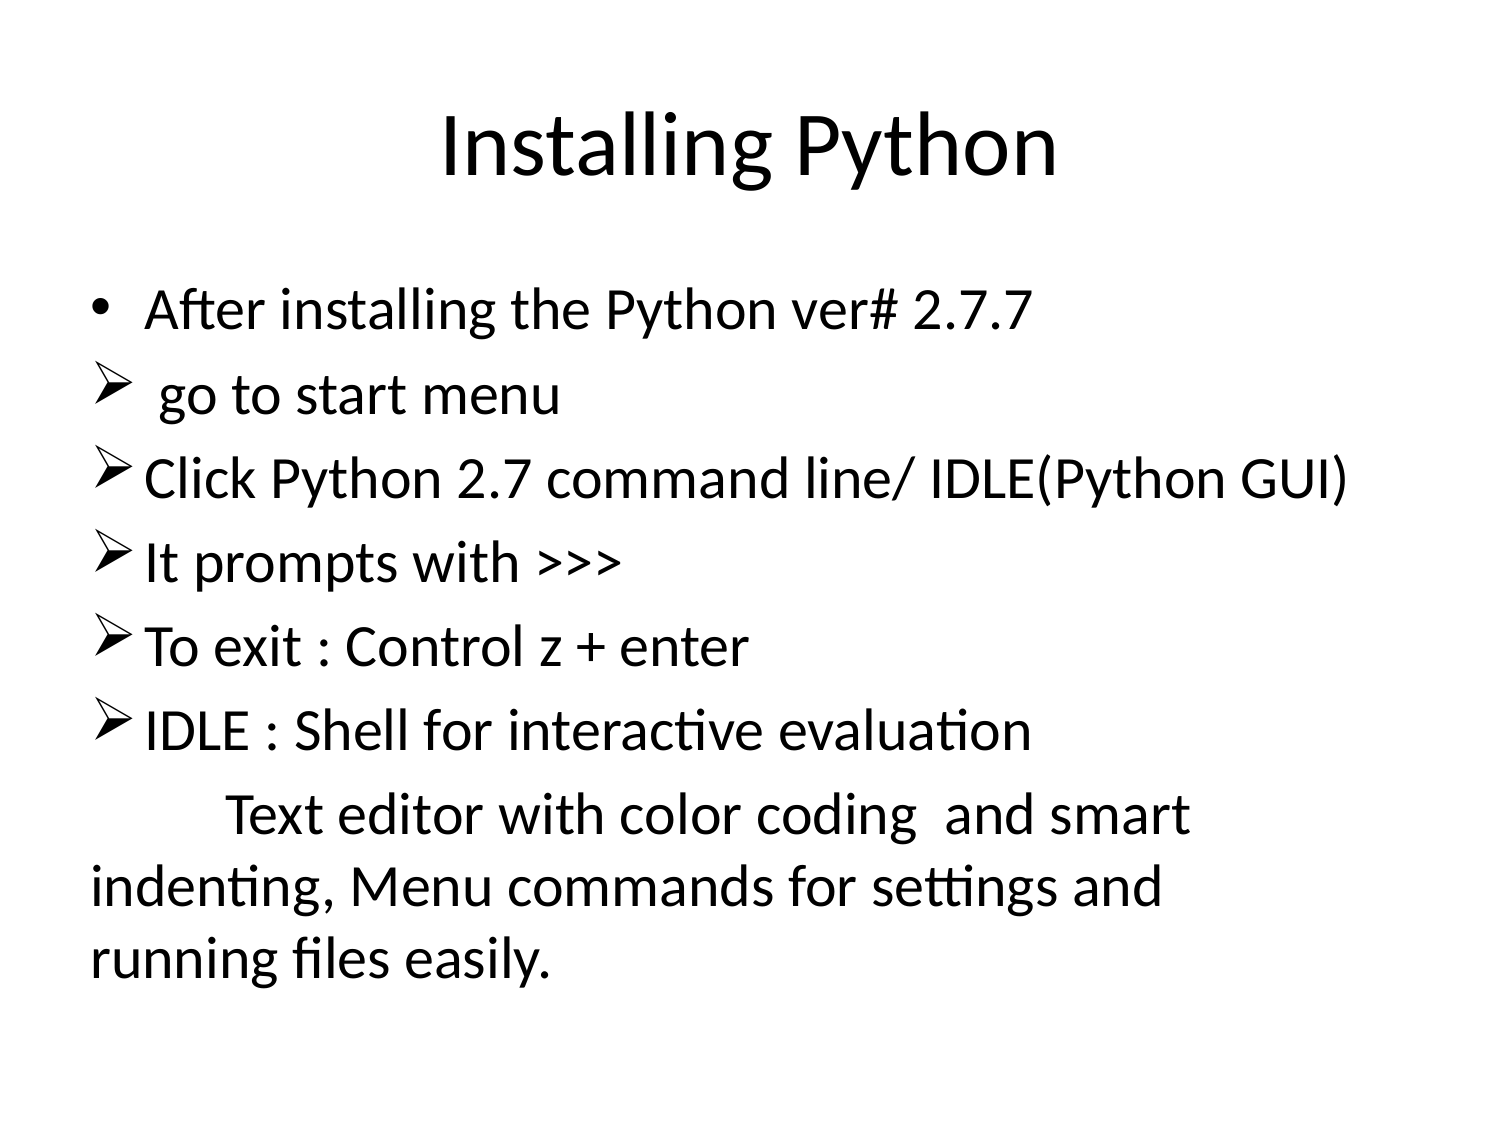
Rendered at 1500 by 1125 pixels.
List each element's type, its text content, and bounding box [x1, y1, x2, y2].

list After installing the Python ver# 2.7.7 go to start menu Click Python 2.7 command line/ IDLE(Python GUI) It prompts with >>> To exit : Control z + enter IDLE : Shell for interactive evaluation Text editor with color coding and smart indenting, Menu commands for settings and running files easily. [75, 262, 1425, 1005]
title Installing Python [75, 45, 1425, 233]
